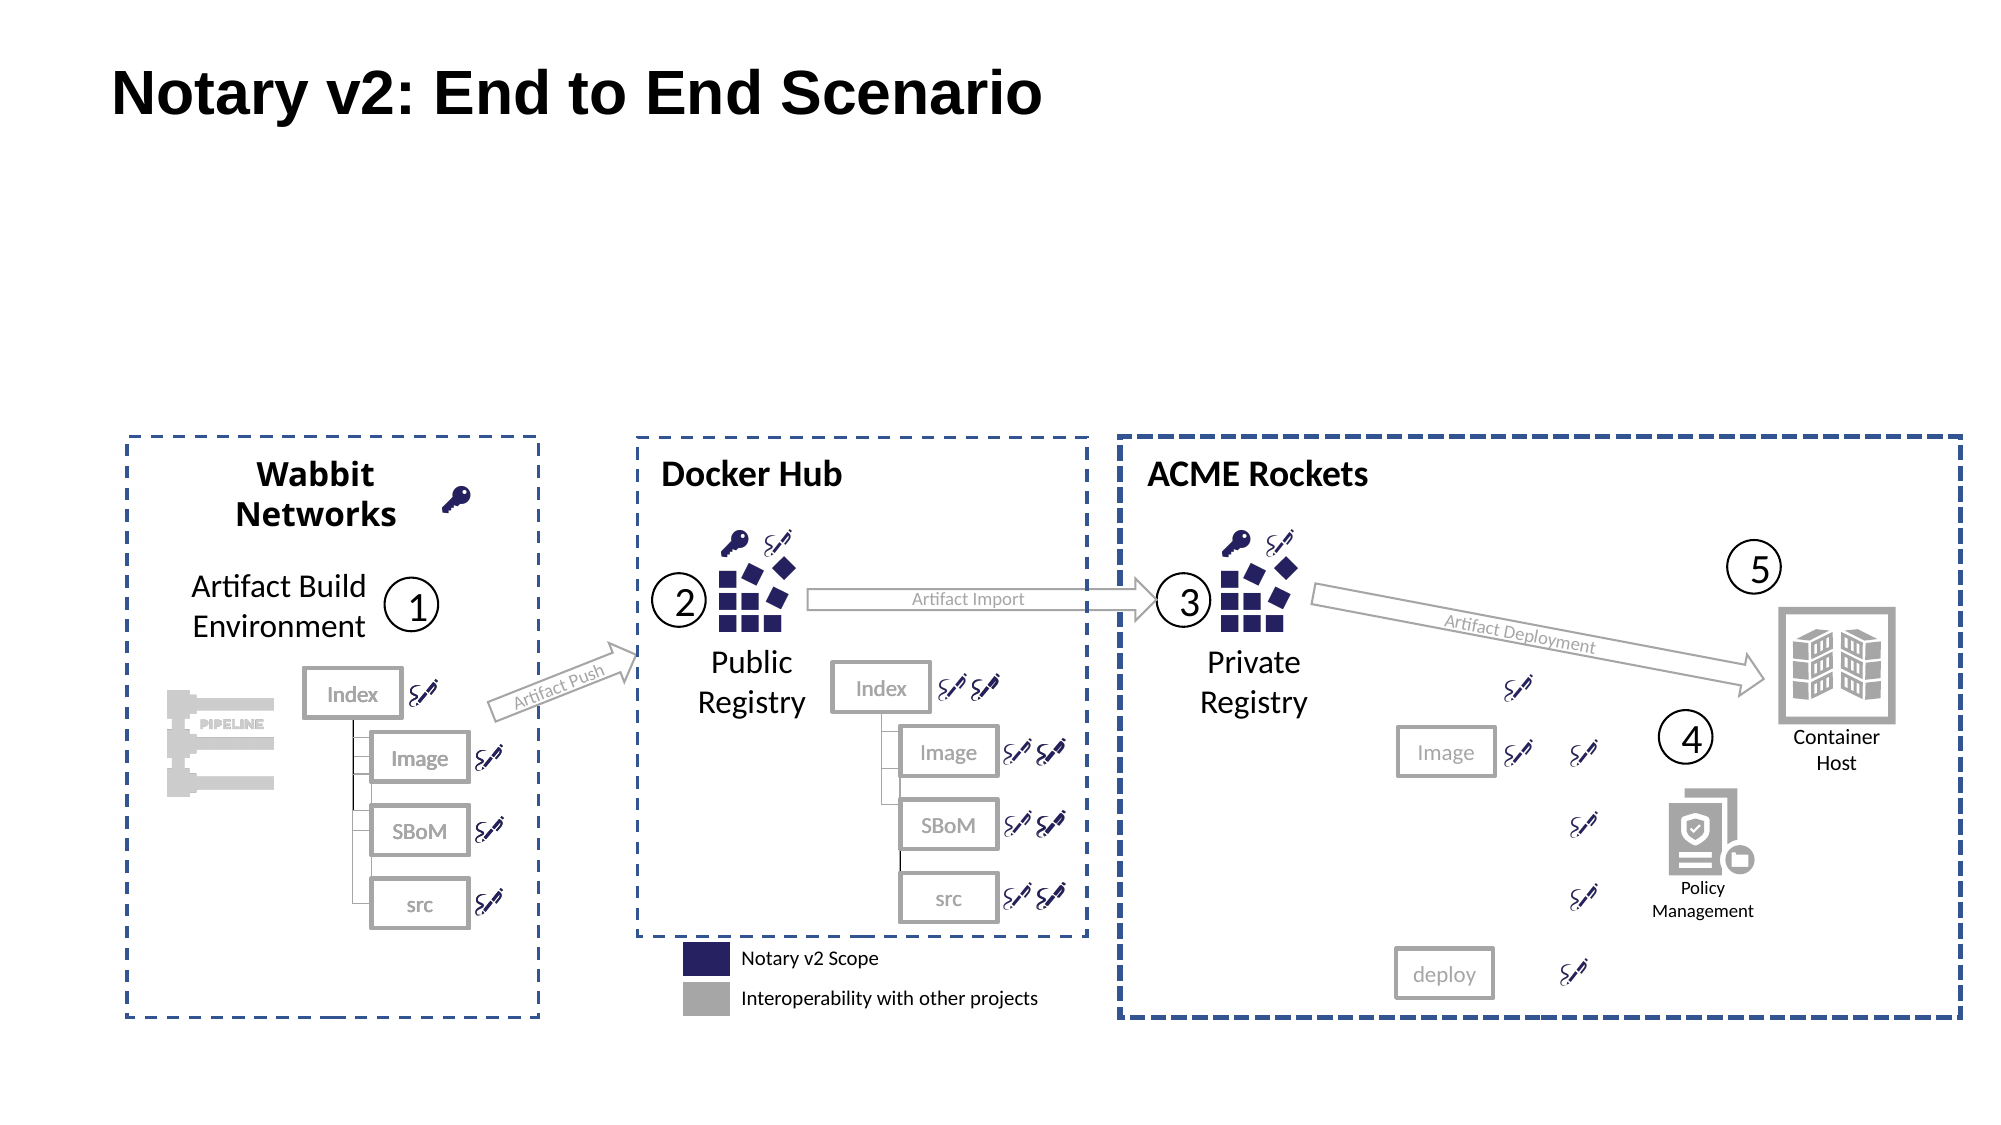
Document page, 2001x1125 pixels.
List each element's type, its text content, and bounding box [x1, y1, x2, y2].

text_box [683, 942, 726, 976]
text_box Notary v2 Scope [726, 937, 1027, 977]
text_box [683, 982, 726, 1016]
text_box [1114, 436, 1961, 1018]
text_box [832, 662, 1066, 923]
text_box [608, 437, 1088, 937]
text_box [126, 436, 539, 1018]
text_box Interoperability with other projects [726, 977, 1080, 1018]
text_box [303, 668, 504, 929]
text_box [485, 662, 608, 705]
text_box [1329, 662, 1560, 974]
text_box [1305, 615, 1768, 658]
title Notary v2: End to End Scenario [96, 0, 1792, 189]
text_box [1088, 578, 1157, 621]
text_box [1396, 948, 1588, 998]
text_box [1397, 726, 1533, 777]
